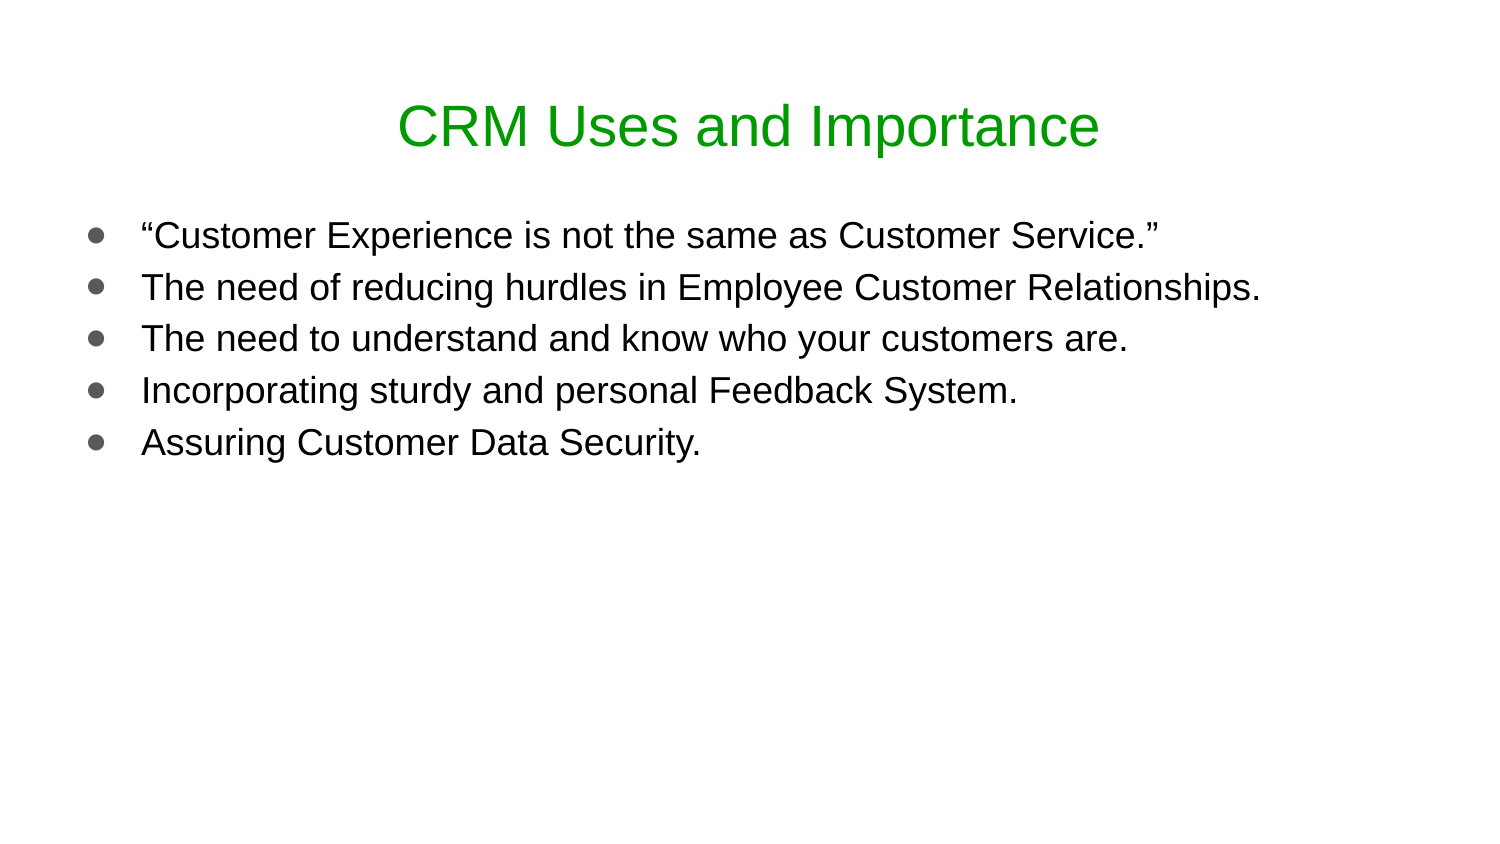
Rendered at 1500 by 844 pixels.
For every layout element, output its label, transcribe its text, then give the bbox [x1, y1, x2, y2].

title CRM Uses and Importance [51, 72, 1449, 167]
list “Customer Experience is not the same as Customer Service.” The need of reducing hurdles in Employee Customer Relationships. The need to understand and know who your customers are. Incorporating sturdy and personal Feedback System. Assuring Customer Data Security. [51, 189, 1449, 750]
